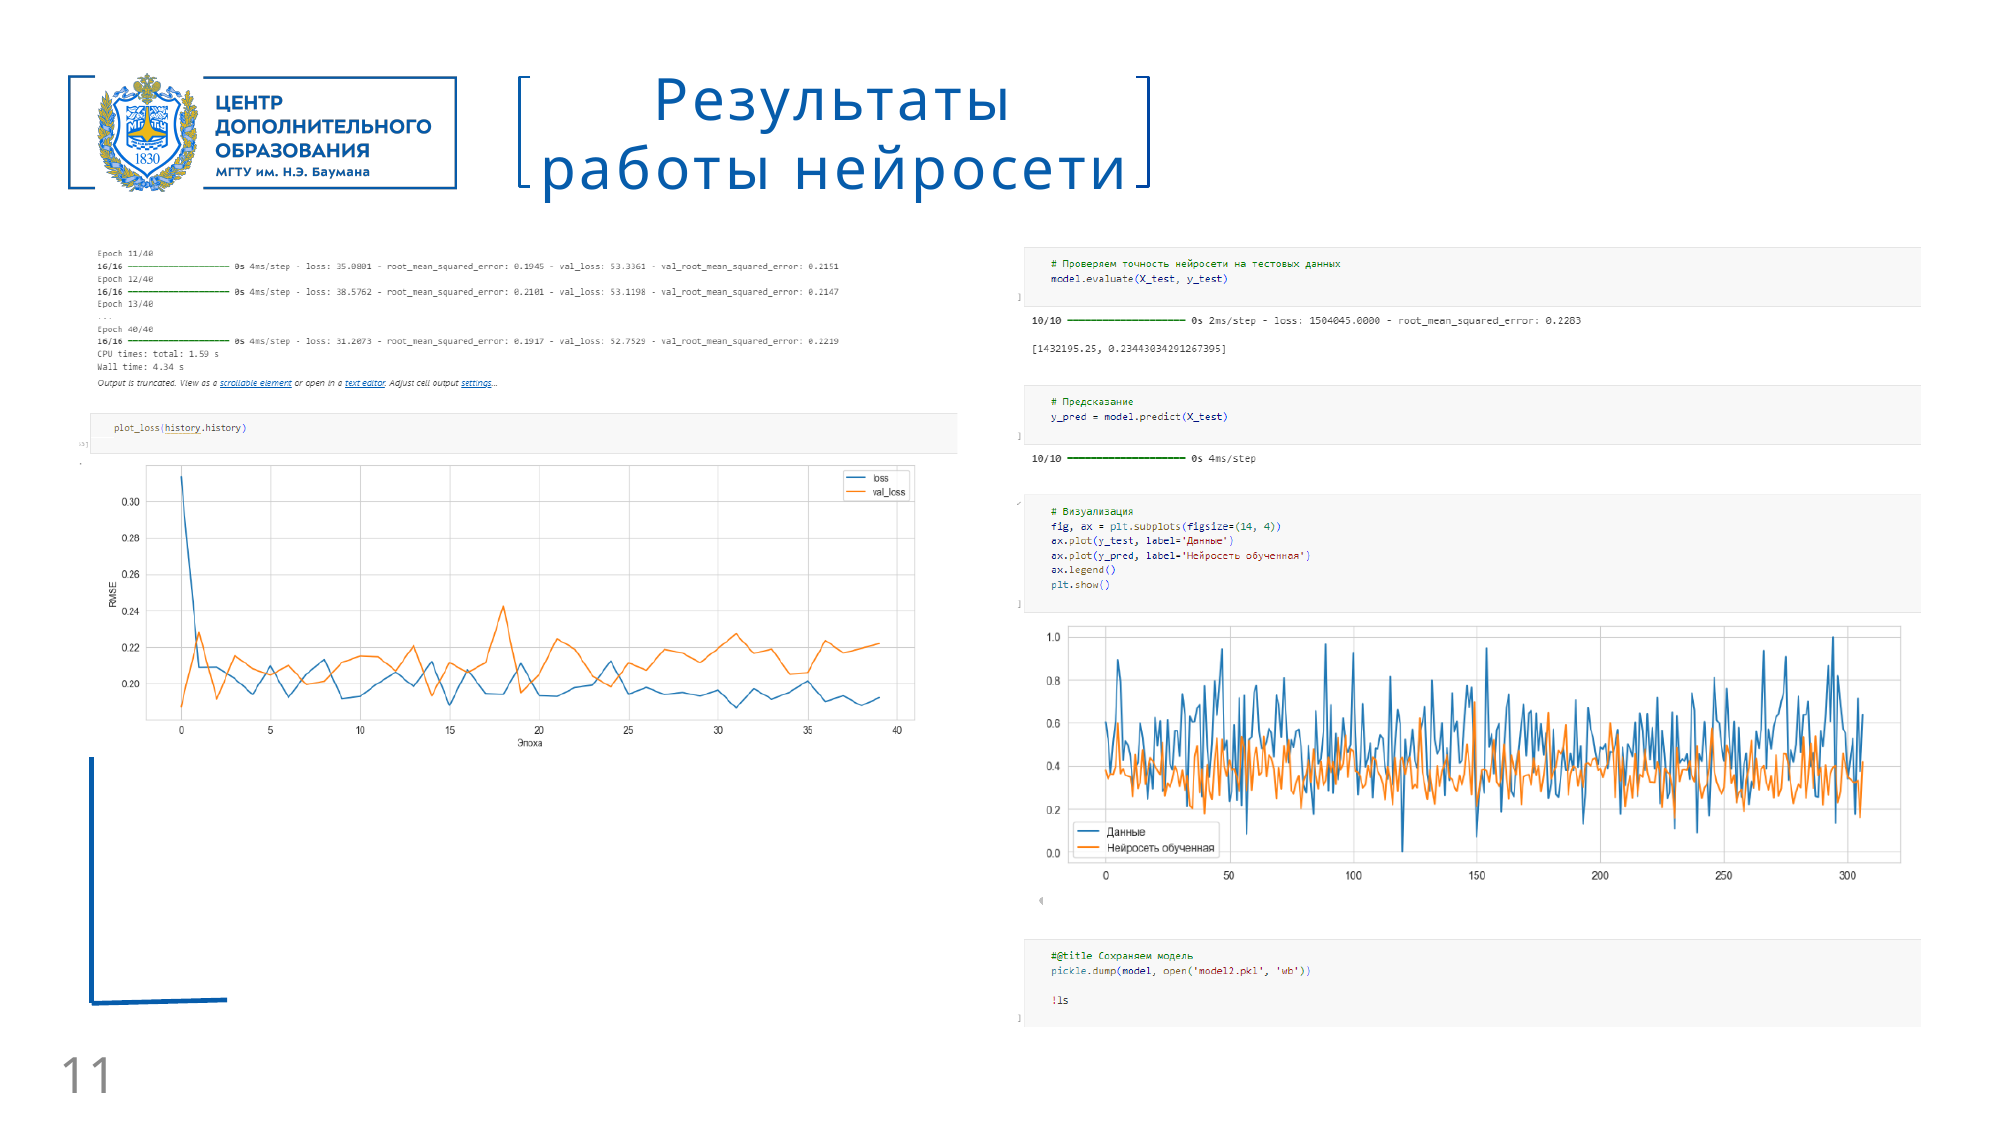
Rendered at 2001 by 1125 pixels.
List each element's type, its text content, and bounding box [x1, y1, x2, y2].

picture [1017, 243, 1921, 1028]
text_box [519, 76, 1150, 187]
picture [79, 246, 958, 757]
slide_number 11 [44, 1055, 139, 1101]
picture [68, 73, 457, 192]
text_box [91, 999, 228, 1004]
